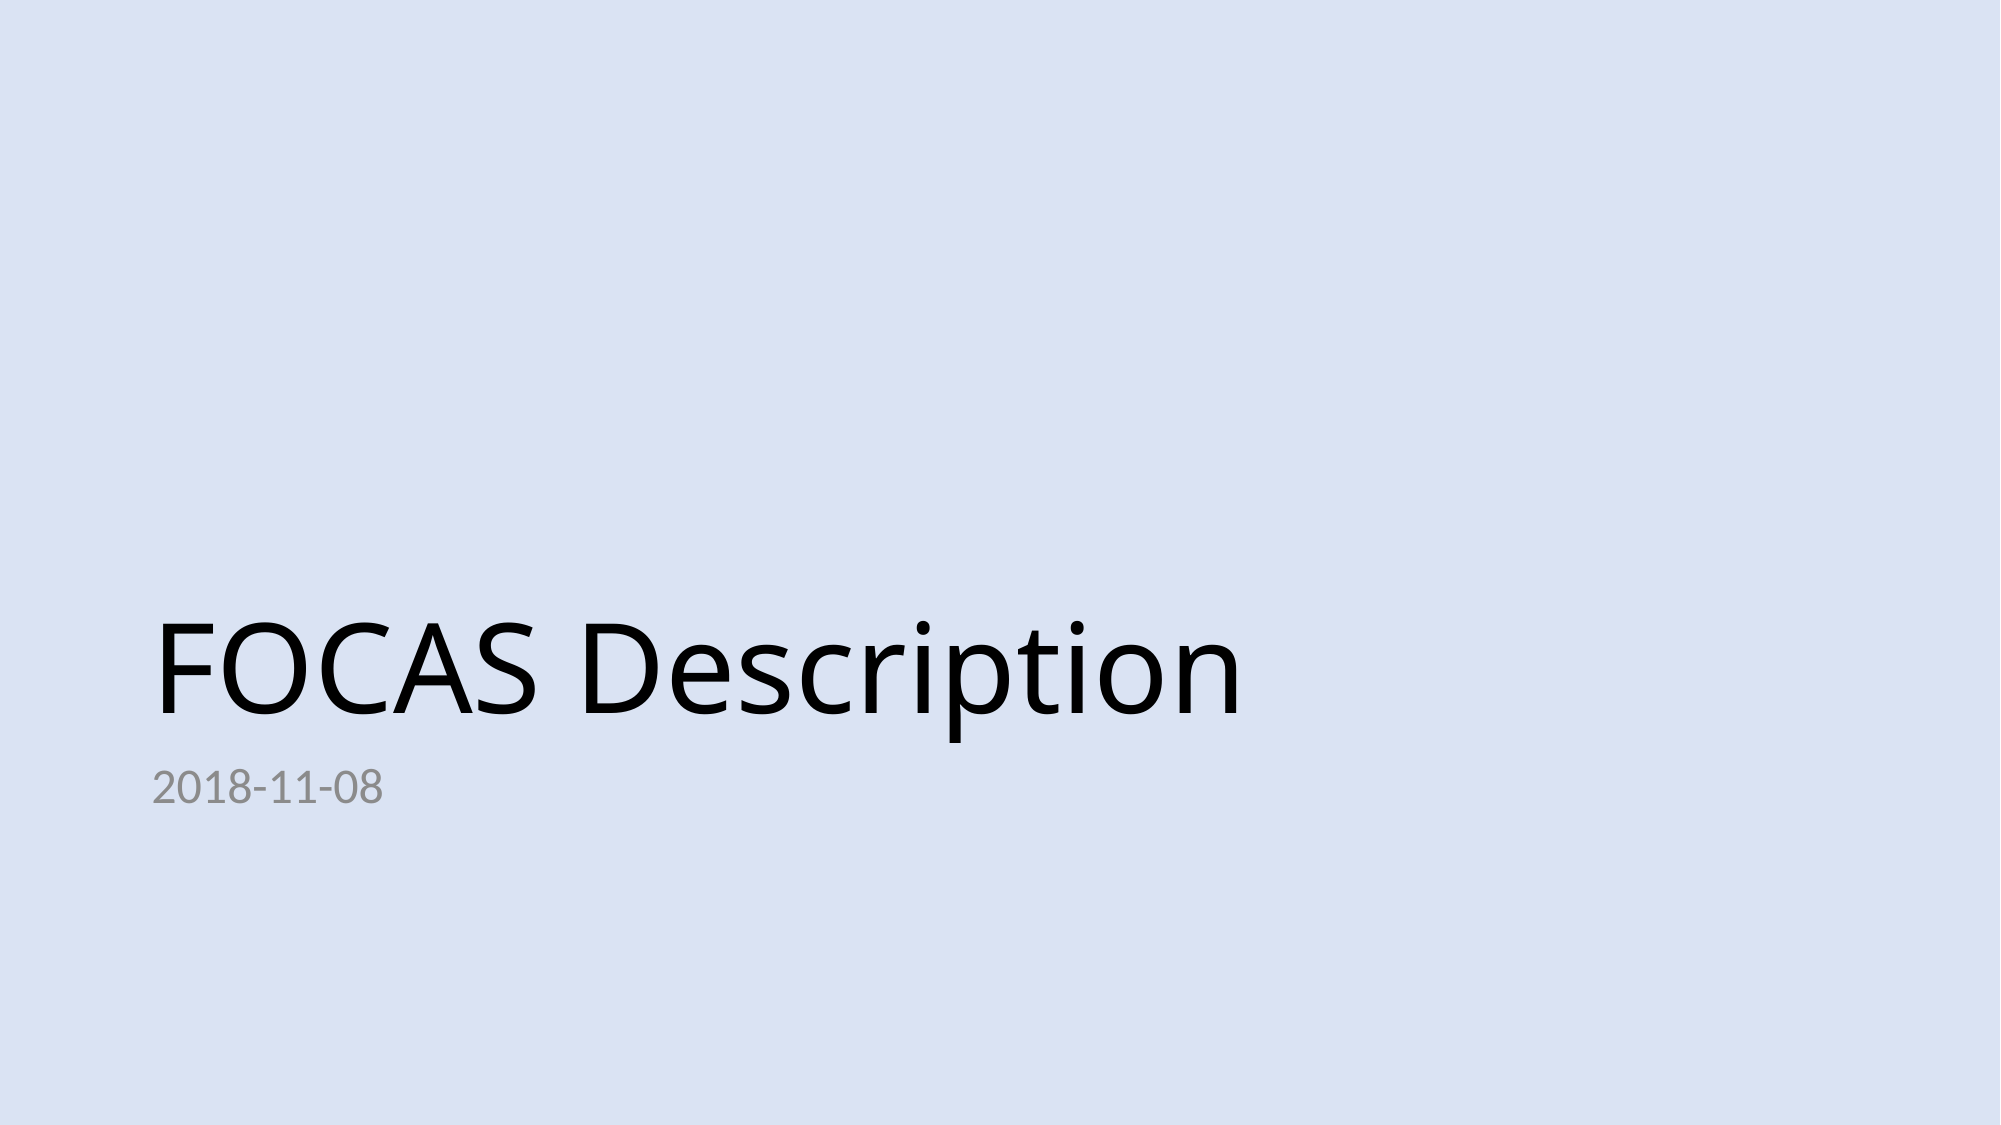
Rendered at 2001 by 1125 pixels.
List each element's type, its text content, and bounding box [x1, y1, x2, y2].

list 2018-11-08 [136, 752, 1862, 999]
title FOCAS Description [136, 280, 1862, 749]
